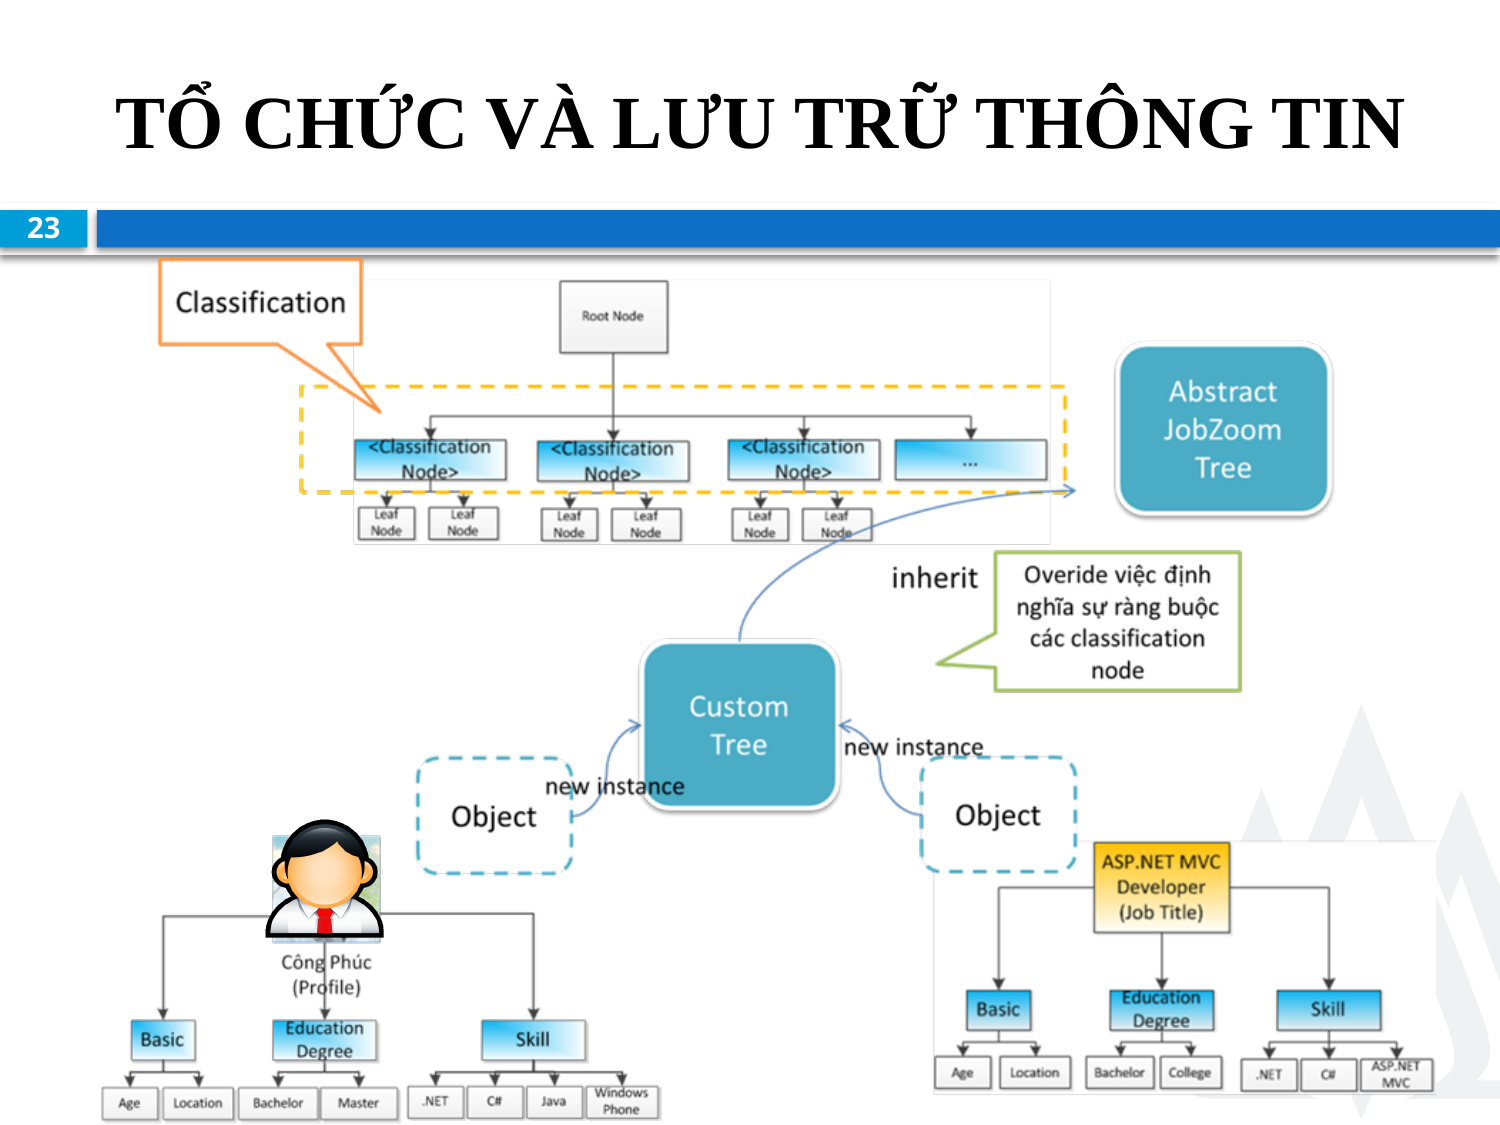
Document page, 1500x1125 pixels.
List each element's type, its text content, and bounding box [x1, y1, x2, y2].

slide_number 23 [0, 208, 88, 249]
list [100, 258, 1436, 1125]
picture [265, 819, 385, 939]
title Tổ chức và lưu trữ thông tin [100, 37, 1438, 200]
